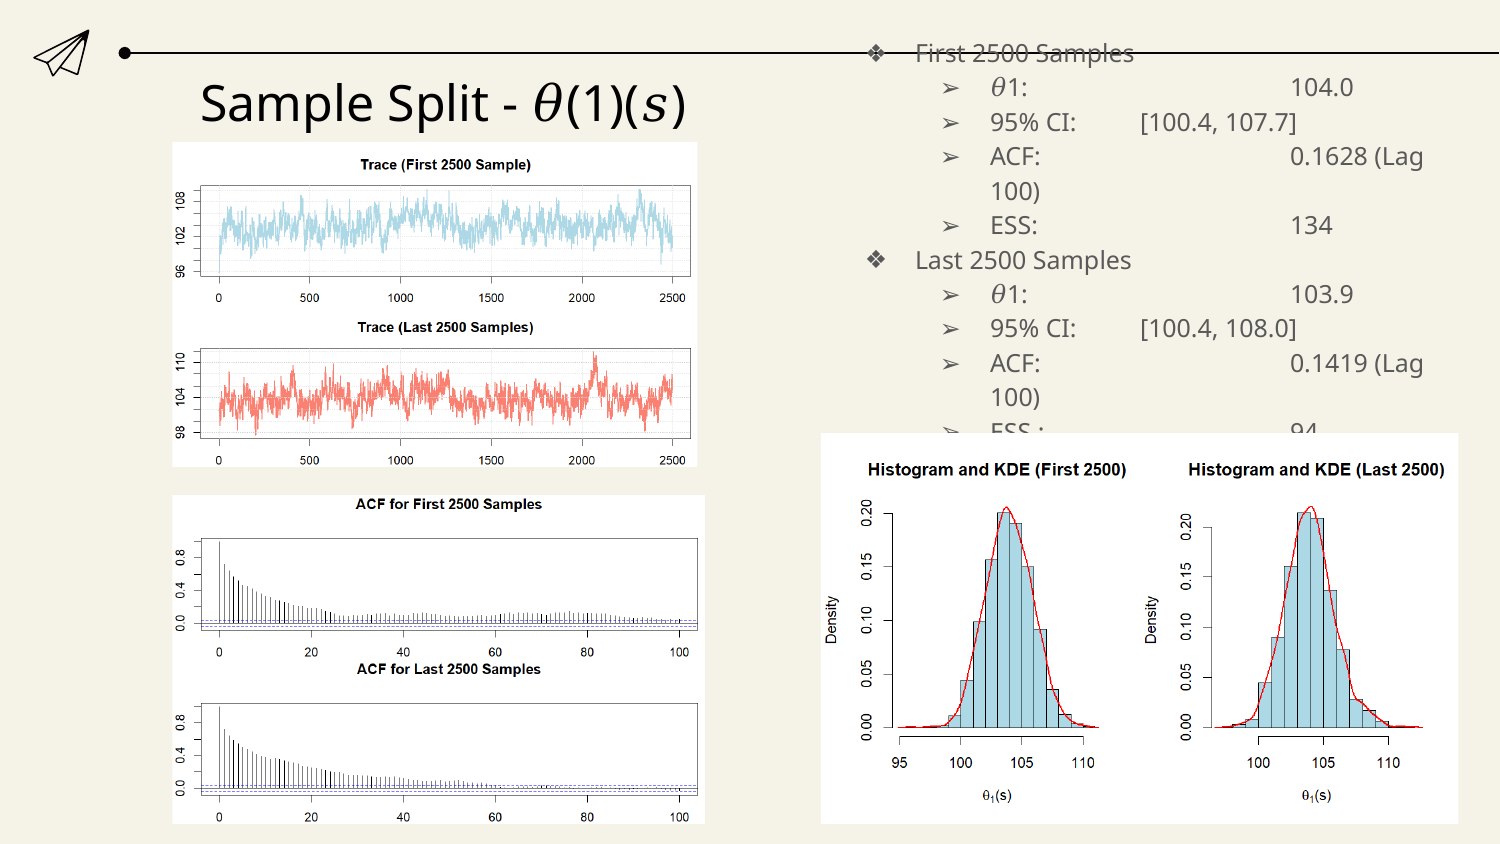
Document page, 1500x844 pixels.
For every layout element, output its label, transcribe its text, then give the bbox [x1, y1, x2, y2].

picture [172, 494, 706, 824]
picture [820, 433, 1459, 824]
text_box First 2500 Samples 𝜃1: 104.0 95% CI: [100.4, 107.7] ACF: 0.1628 (Lag 100) ESS: 134 Last 2500 Samples 𝜃1: 103.9 95% CI: [100.4, 108.0] ACF: 0.1419 (Lag 100) ESS : 94 [824, 18, 1455, 431]
text_box Sample Split - 𝜃(1)(𝑠) [74, 52, 825, 147]
picture [172, 142, 698, 467]
